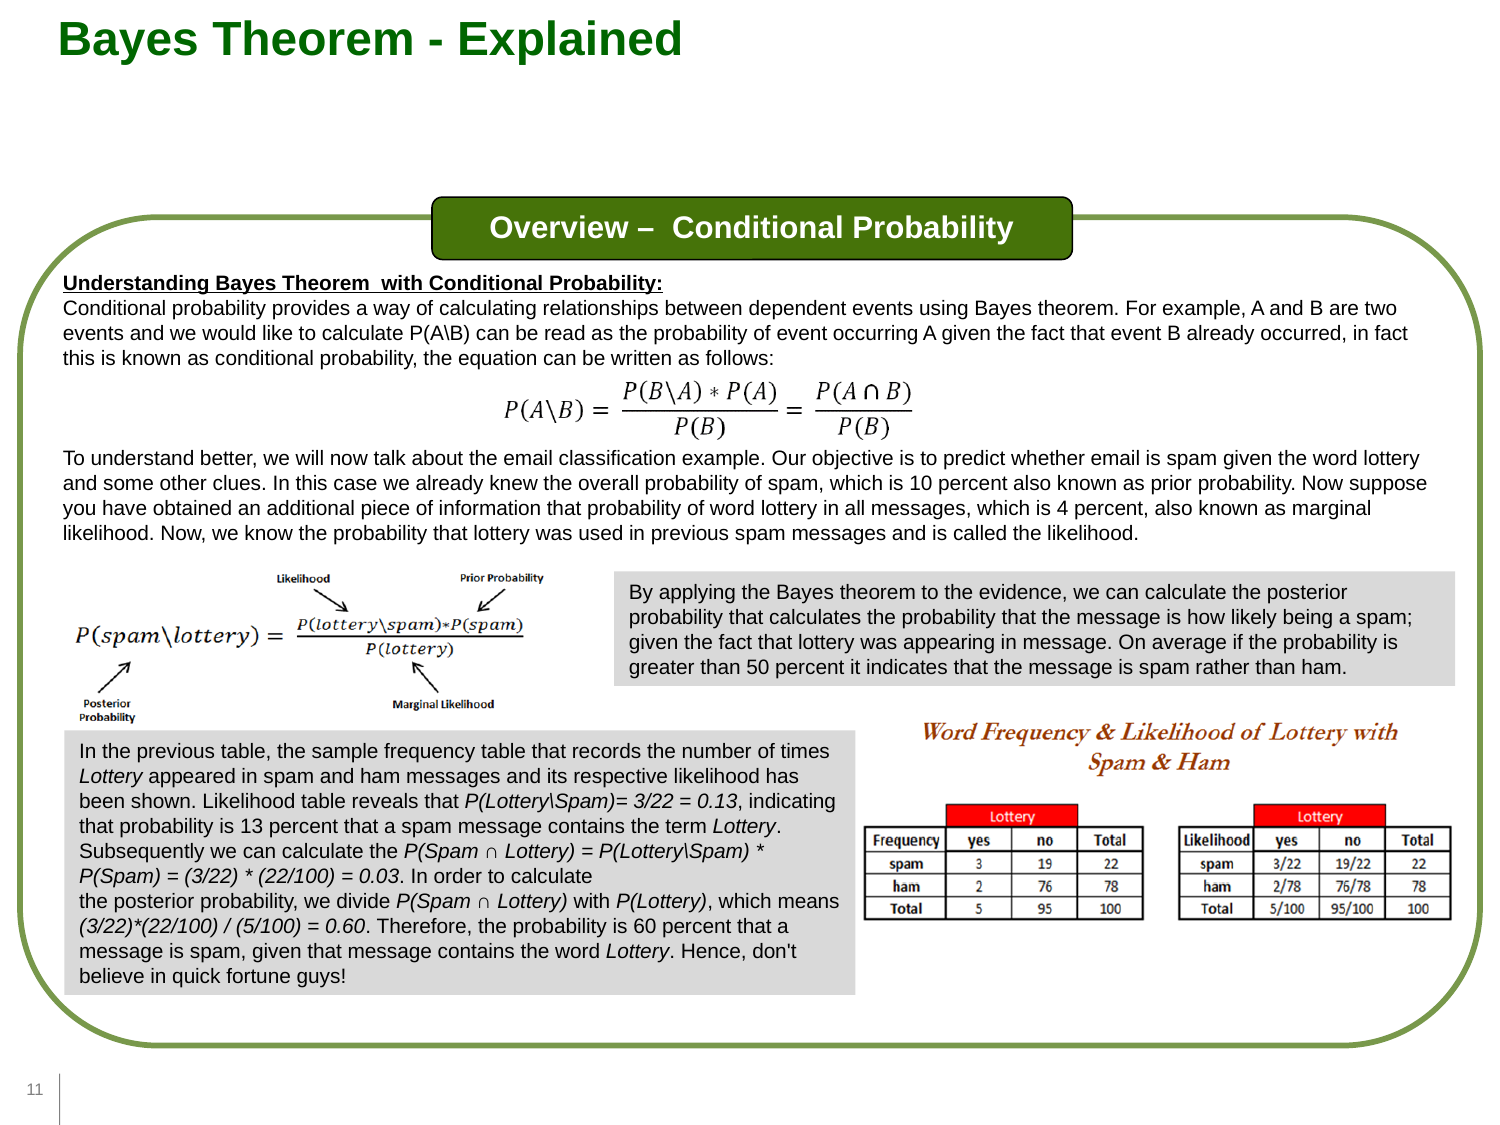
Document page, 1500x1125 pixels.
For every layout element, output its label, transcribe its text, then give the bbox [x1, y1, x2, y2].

text_box By applying the Bayes theorem to the evidence, we can calculate the posterior probability that calculates the probability that the message is how likely being a spam; given the fact that lottery was appearing in message. On average if the probability is greater than 50 percent it indicates that the message is spam rather than ham. [614, 571, 1456, 686]
picture [502, 375, 913, 443]
text_box [56, 217, 1444, 262]
picture [855, 706, 1456, 928]
picture [68, 551, 552, 729]
text_box Overview – Conditional Probability [431, 197, 1073, 260]
text_box [20, 271, 1480, 1046]
title Bayes Theorem - Explained [42, 0, 1443, 163]
text_box Understanding Bayes Theorem with Conditional Probability: Conditional probability provides a way of calculating relationships between dependent events using Bayes theorem. For example, A and B are two events and we would like to calculate P(A\B) can be read as the probability of event occurring A given the fact that event B already occurred, in fact this is known as conditional probability, the equation can be written as follows: To understand better, we will now talk about the email classification example. Our objective is to predict whether email is spam given the word lottery and some other clues. In this case we already knew the overall probability of spam, which is 10 percent also known as prior probability. Now suppose you have obtained an additional piece of information that probability of word lottery in all messages, which is 4 percent, also known as marginal likelihood. Now, we know the probability that lottery was used in previous spam messages and is called the likelihood. [48, 262, 1456, 627]
text_box In the previous table, the sample frequency table that records the number of times Lottery appeared in spam and ham messages and its respective likelihood has been shown. Likelihood table reveals that P(Lottery\Spam)= 3/22 = 0.13, indicating that probability is 13 percent that a spam message contains the term Lottery. Subsequently we can calculate the P(Spam ∩ Lottery) = P(Lottery\Spam) * P(Spam) = (3/22) * (22/100) = 0.03. In order to calculate the posterior probability, we divide P(Spam ∩ Lottery) with P(Lottery), which means (3/22)*(22/100) / (5/100) = 0.60. Therefore, the probability is 60 percent that a message is spam, given that message contains the word Lottery. Hence, don't believe in quick fortune guys! [64, 730, 856, 995]
